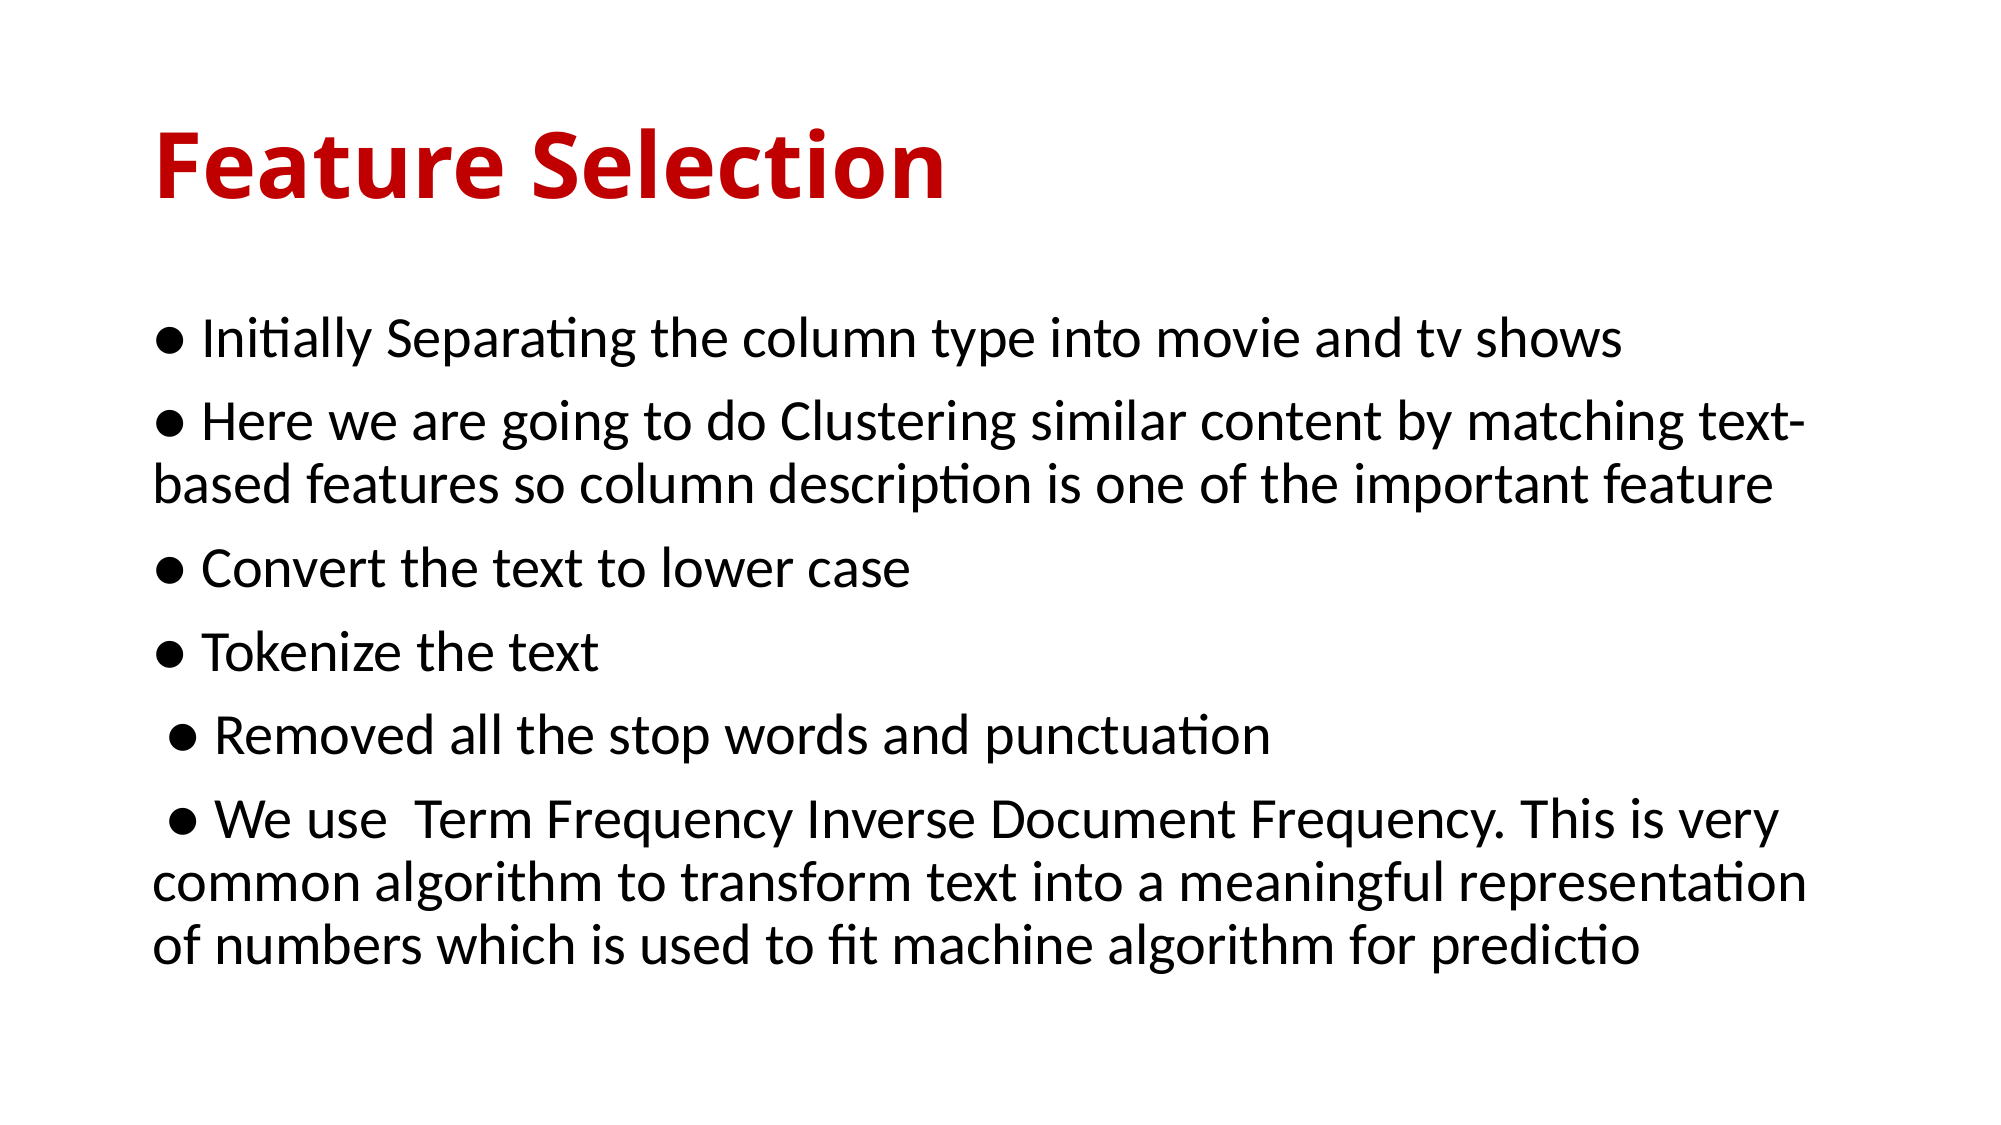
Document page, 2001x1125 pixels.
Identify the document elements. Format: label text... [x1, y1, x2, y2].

title Feature Selection [137, 59, 1863, 278]
list ● Initially Separating the column type into movie and tv shows ● Here we are going to do Clustering similar content by matching text-based features so column description is one of the important feature ● Convert the text to lower case ● Tokenize the text ● Removed all the stop words and punctuation ● We use Term Frequency Inverse Document Frequency. This is very common algorithm to transform text into a meaningful representation of numbers which is used to fit machine algorithm for predictio [137, 299, 1863, 1014]
